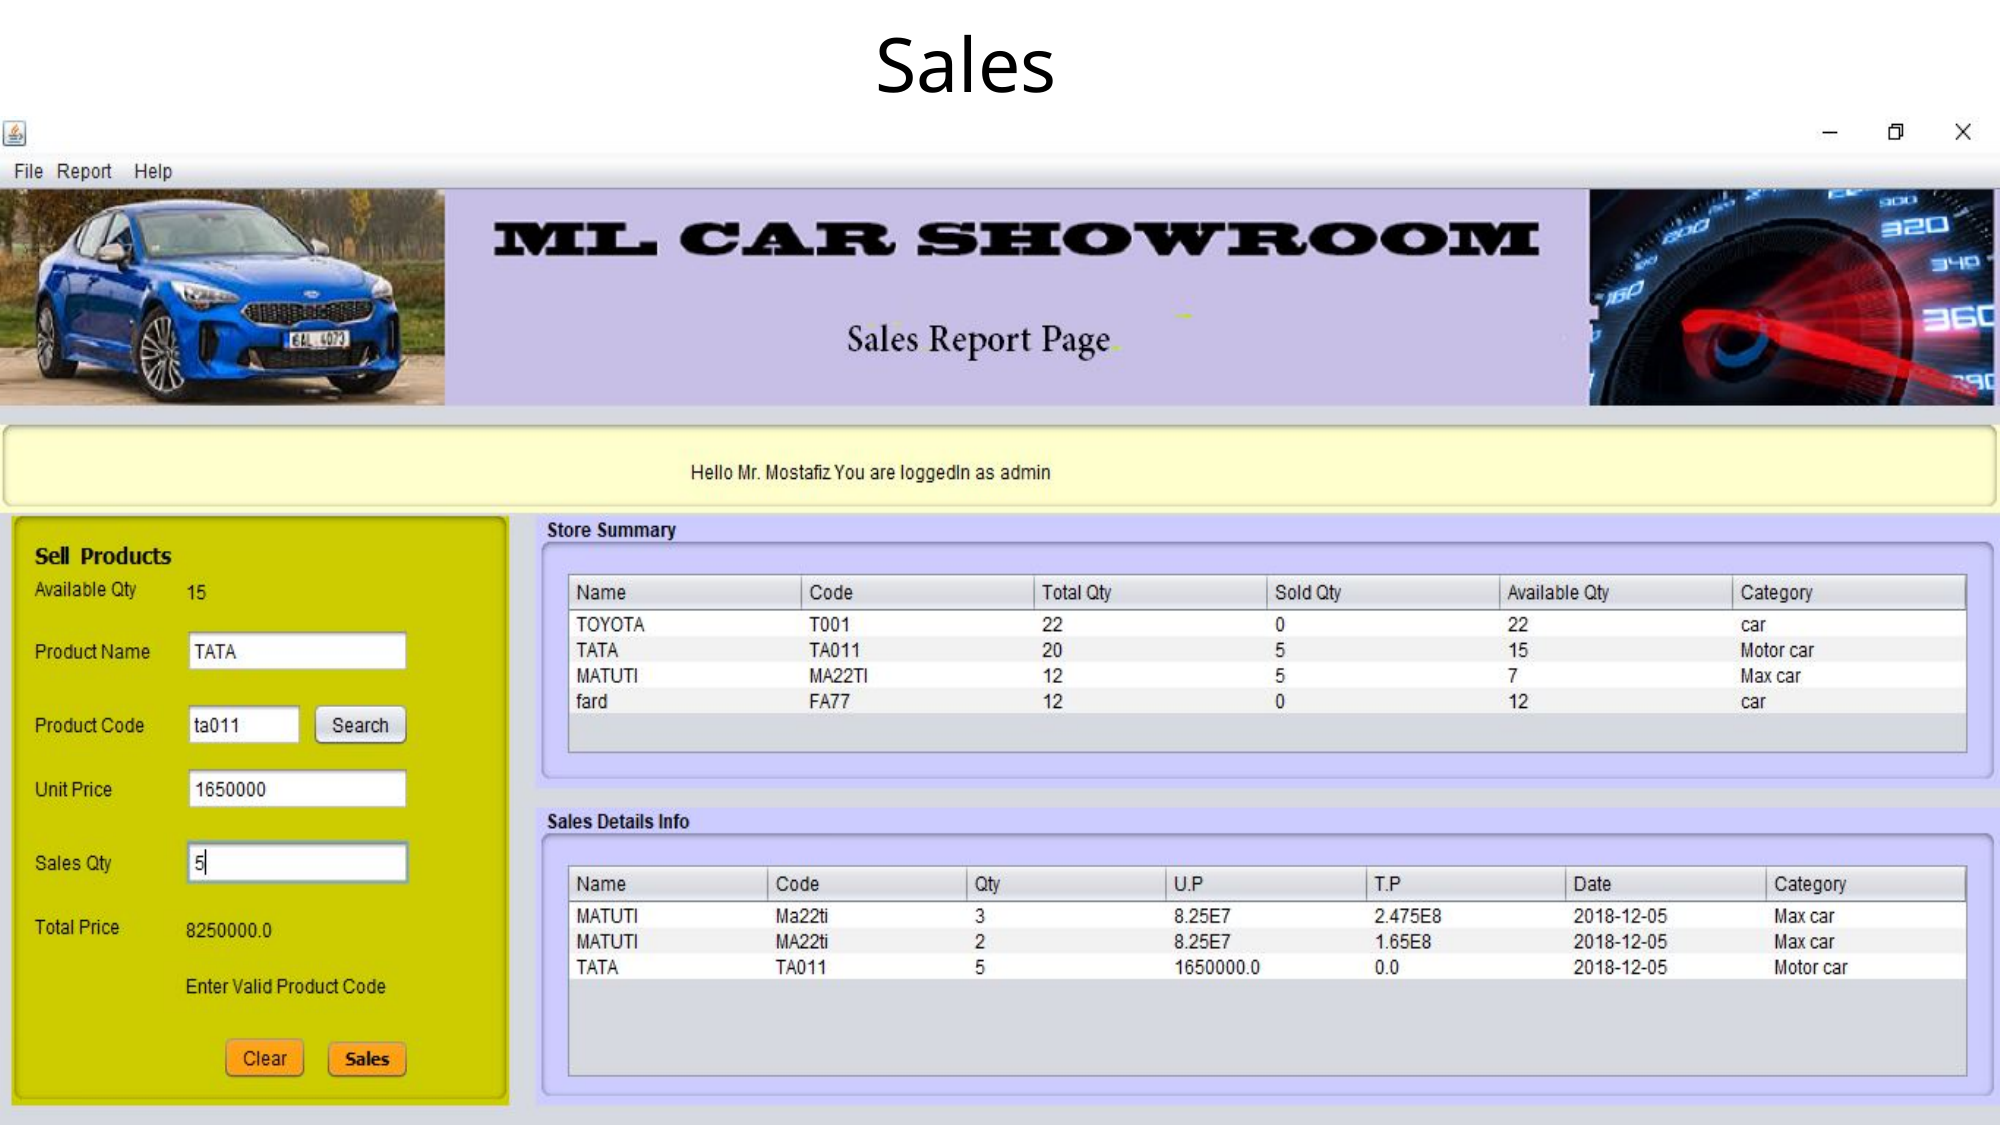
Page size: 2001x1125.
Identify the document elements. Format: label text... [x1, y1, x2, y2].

title Sales [103, 19, 1829, 116]
picture [0, 116, 2000, 1125]
